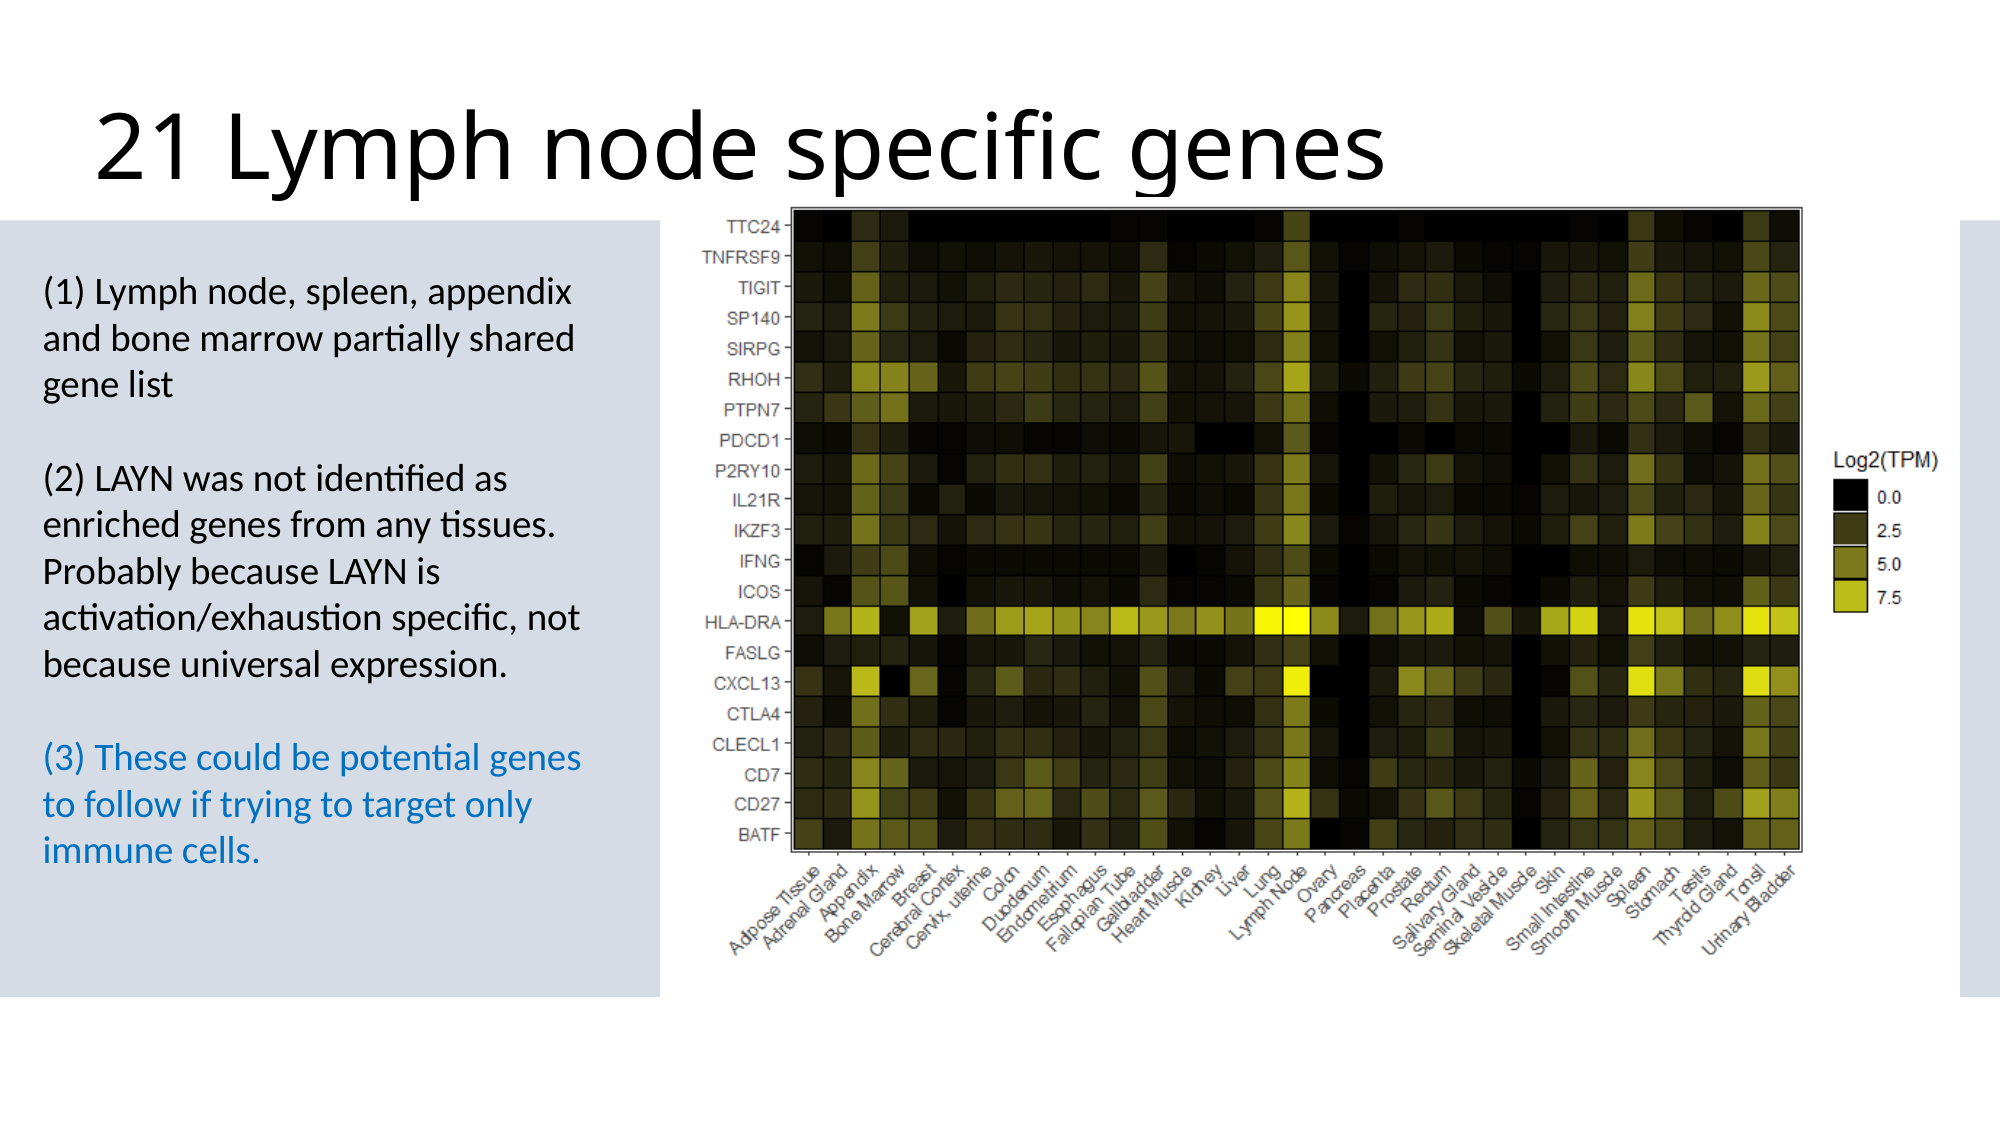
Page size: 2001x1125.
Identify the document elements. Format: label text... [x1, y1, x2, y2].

text_box (1) Lymph node, spleen, appendix and bone marrow partially shared gene list (2) LAYN was not identified as enriched genes from any tissues. Probably because LAYN is activation/exhaustion specific, not because universal expression. (3) These could be potential genes to follow if trying to target only immune cells. [27, 258, 628, 879]
title 21 Lymph node specific genes [79, 92, 1921, 208]
picture [660, 197, 1960, 1010]
